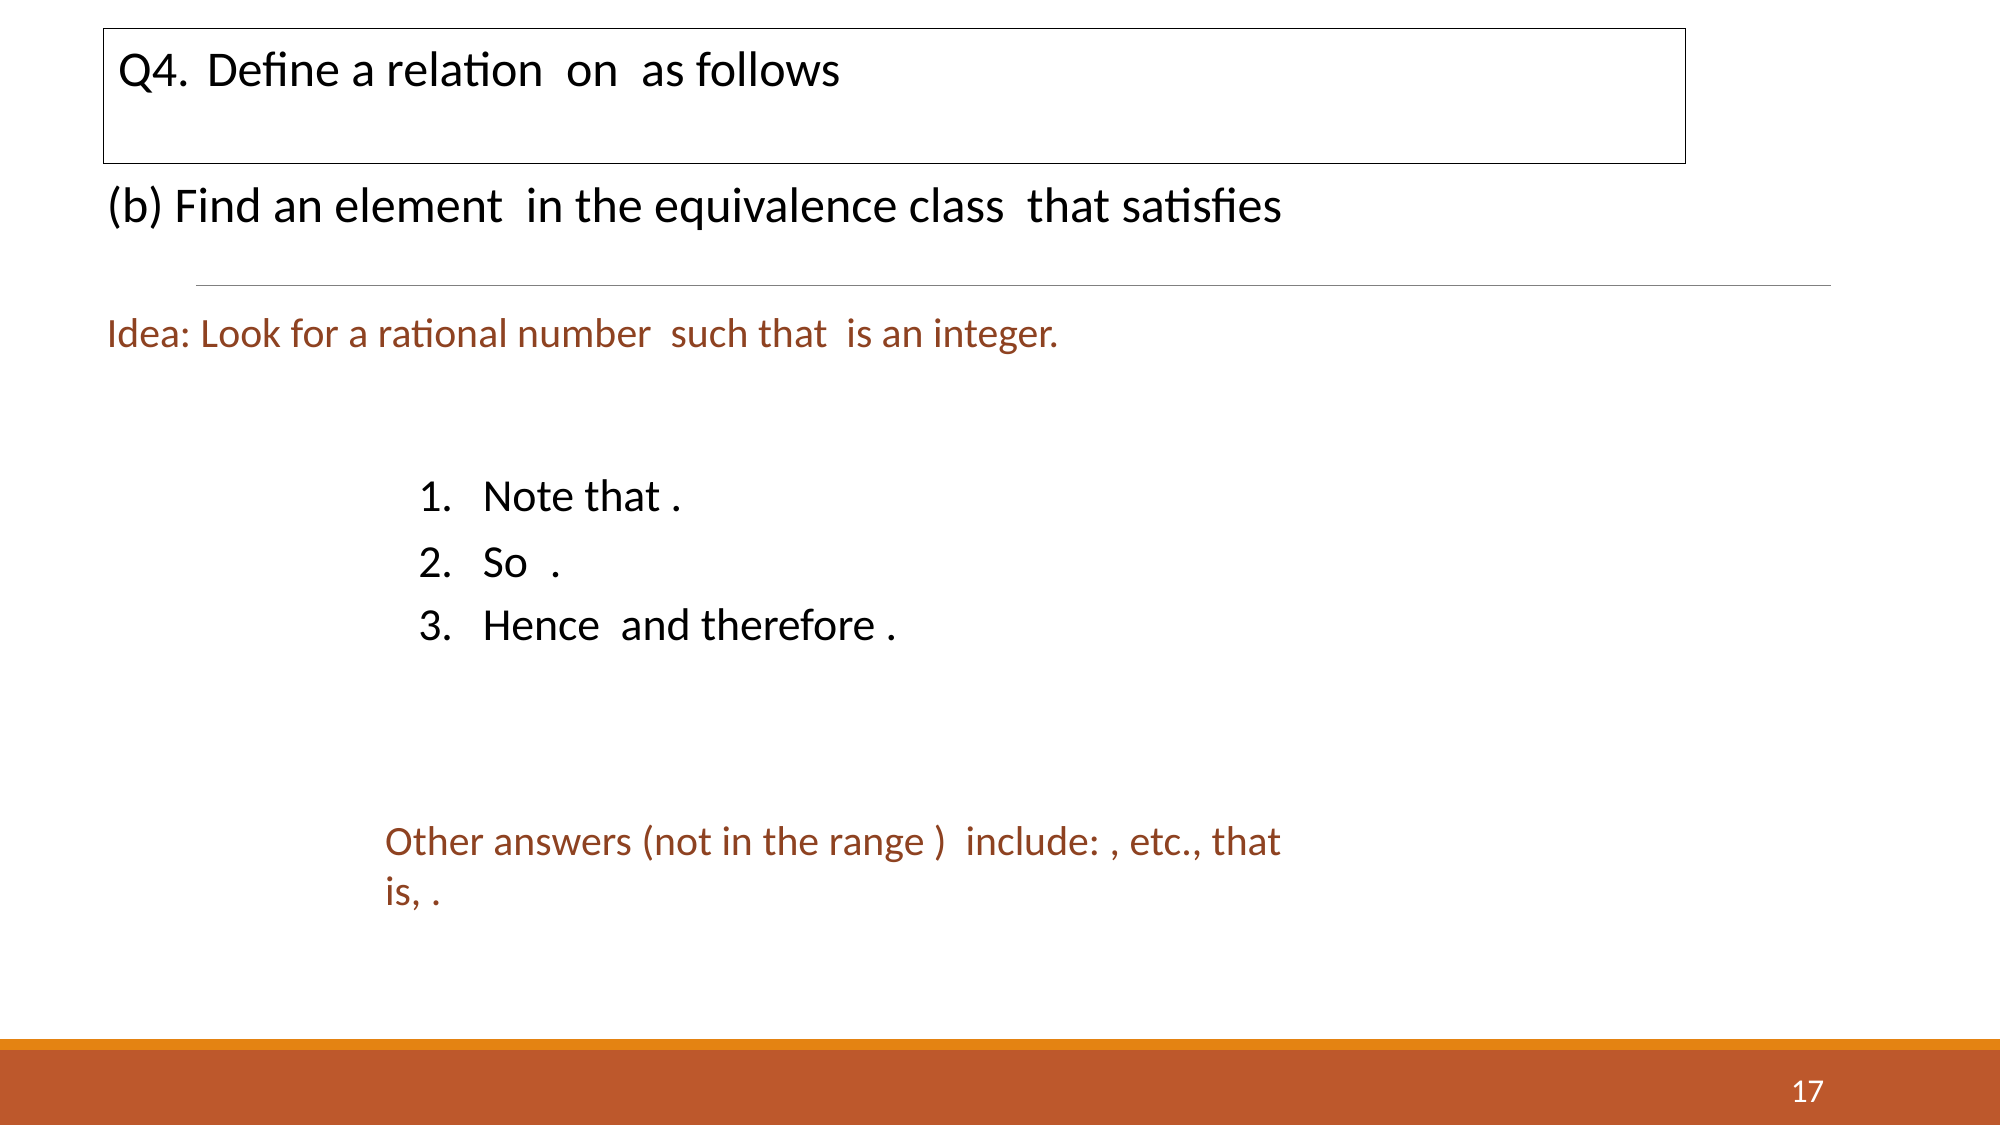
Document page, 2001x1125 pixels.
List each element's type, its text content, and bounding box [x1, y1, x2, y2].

slide_number 17 [1624, 1059, 1840, 1120]
